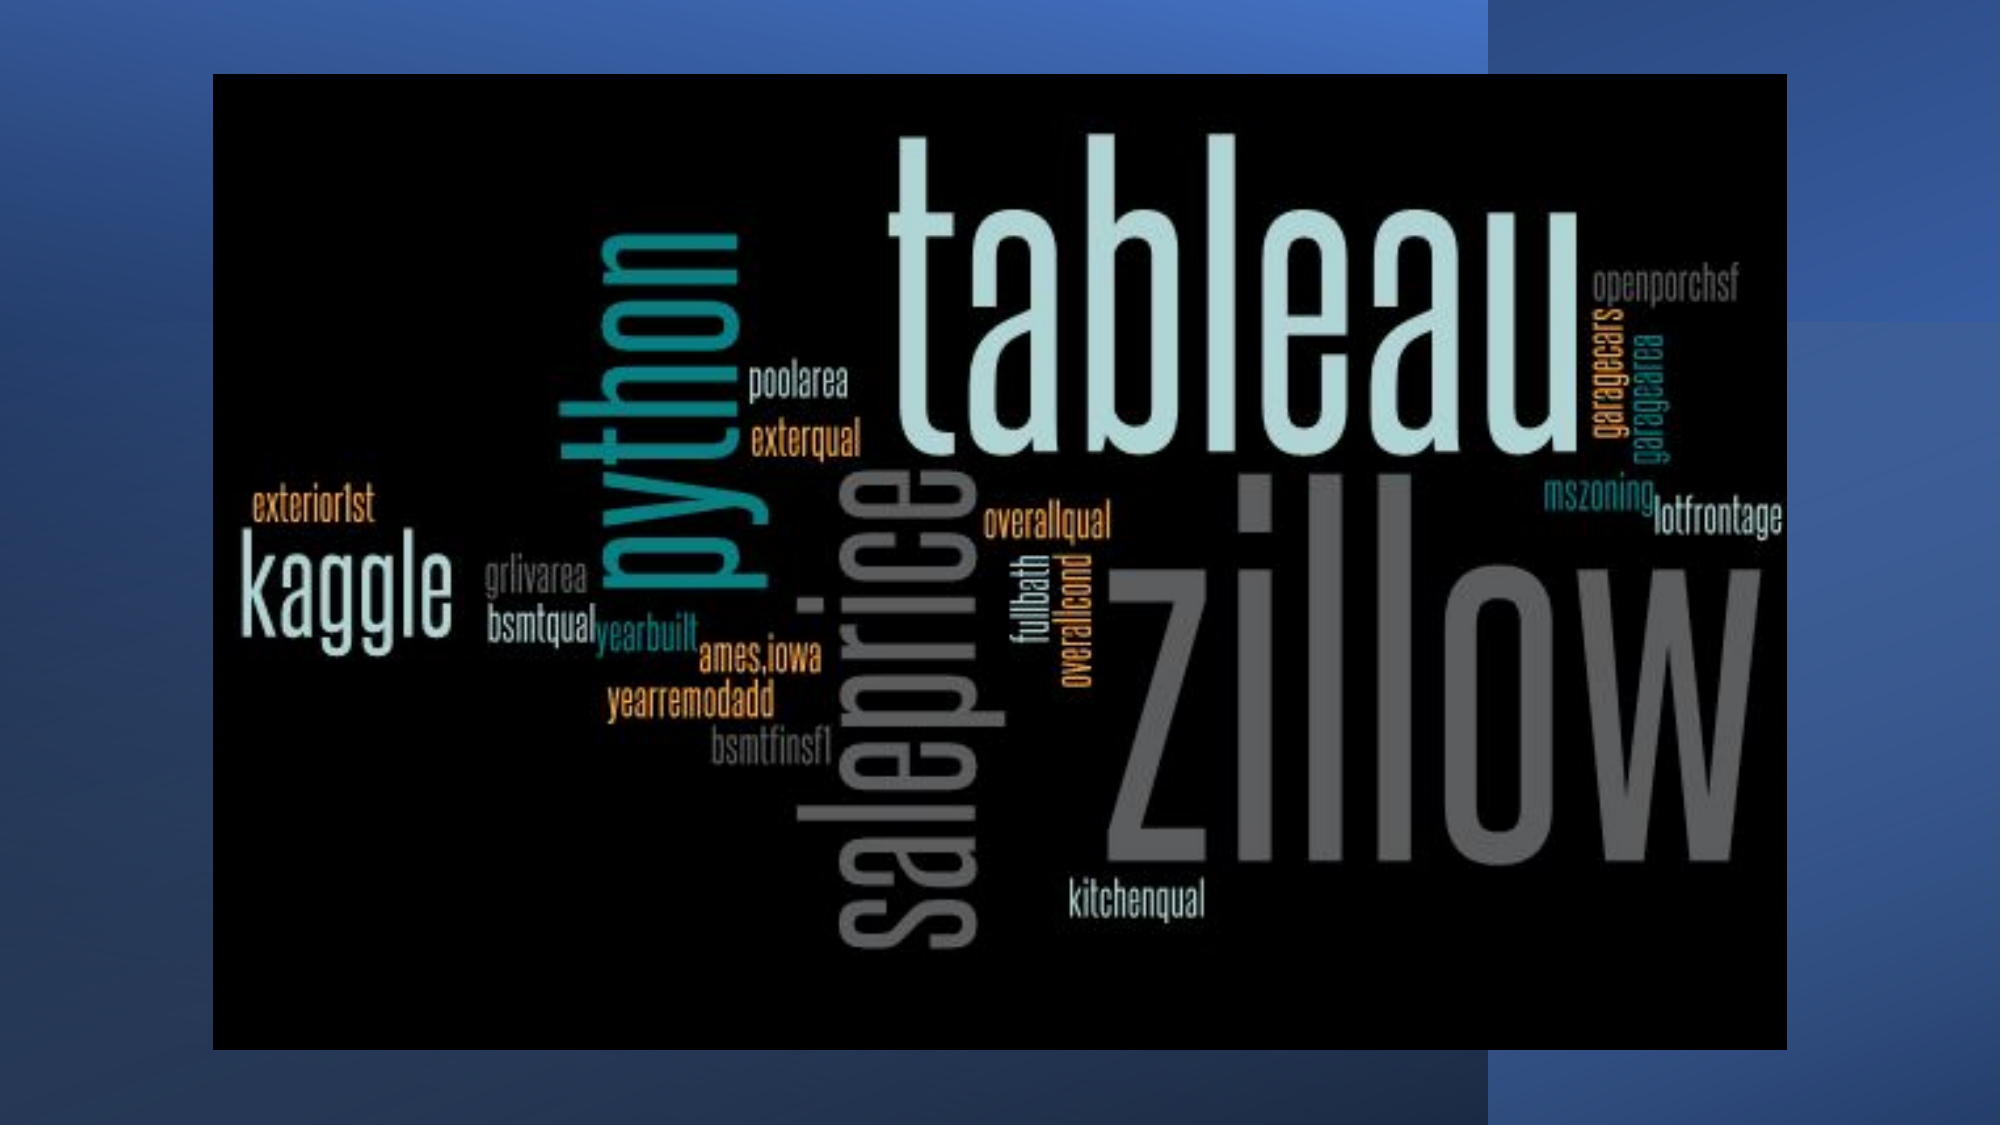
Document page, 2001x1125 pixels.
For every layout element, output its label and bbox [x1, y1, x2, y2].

text_box [1489, 0, 2000, 321]
text_box [0, 0, 1489, 321]
picture [213, 74, 1787, 1050]
text_box [0, 321, 2000, 1125]
